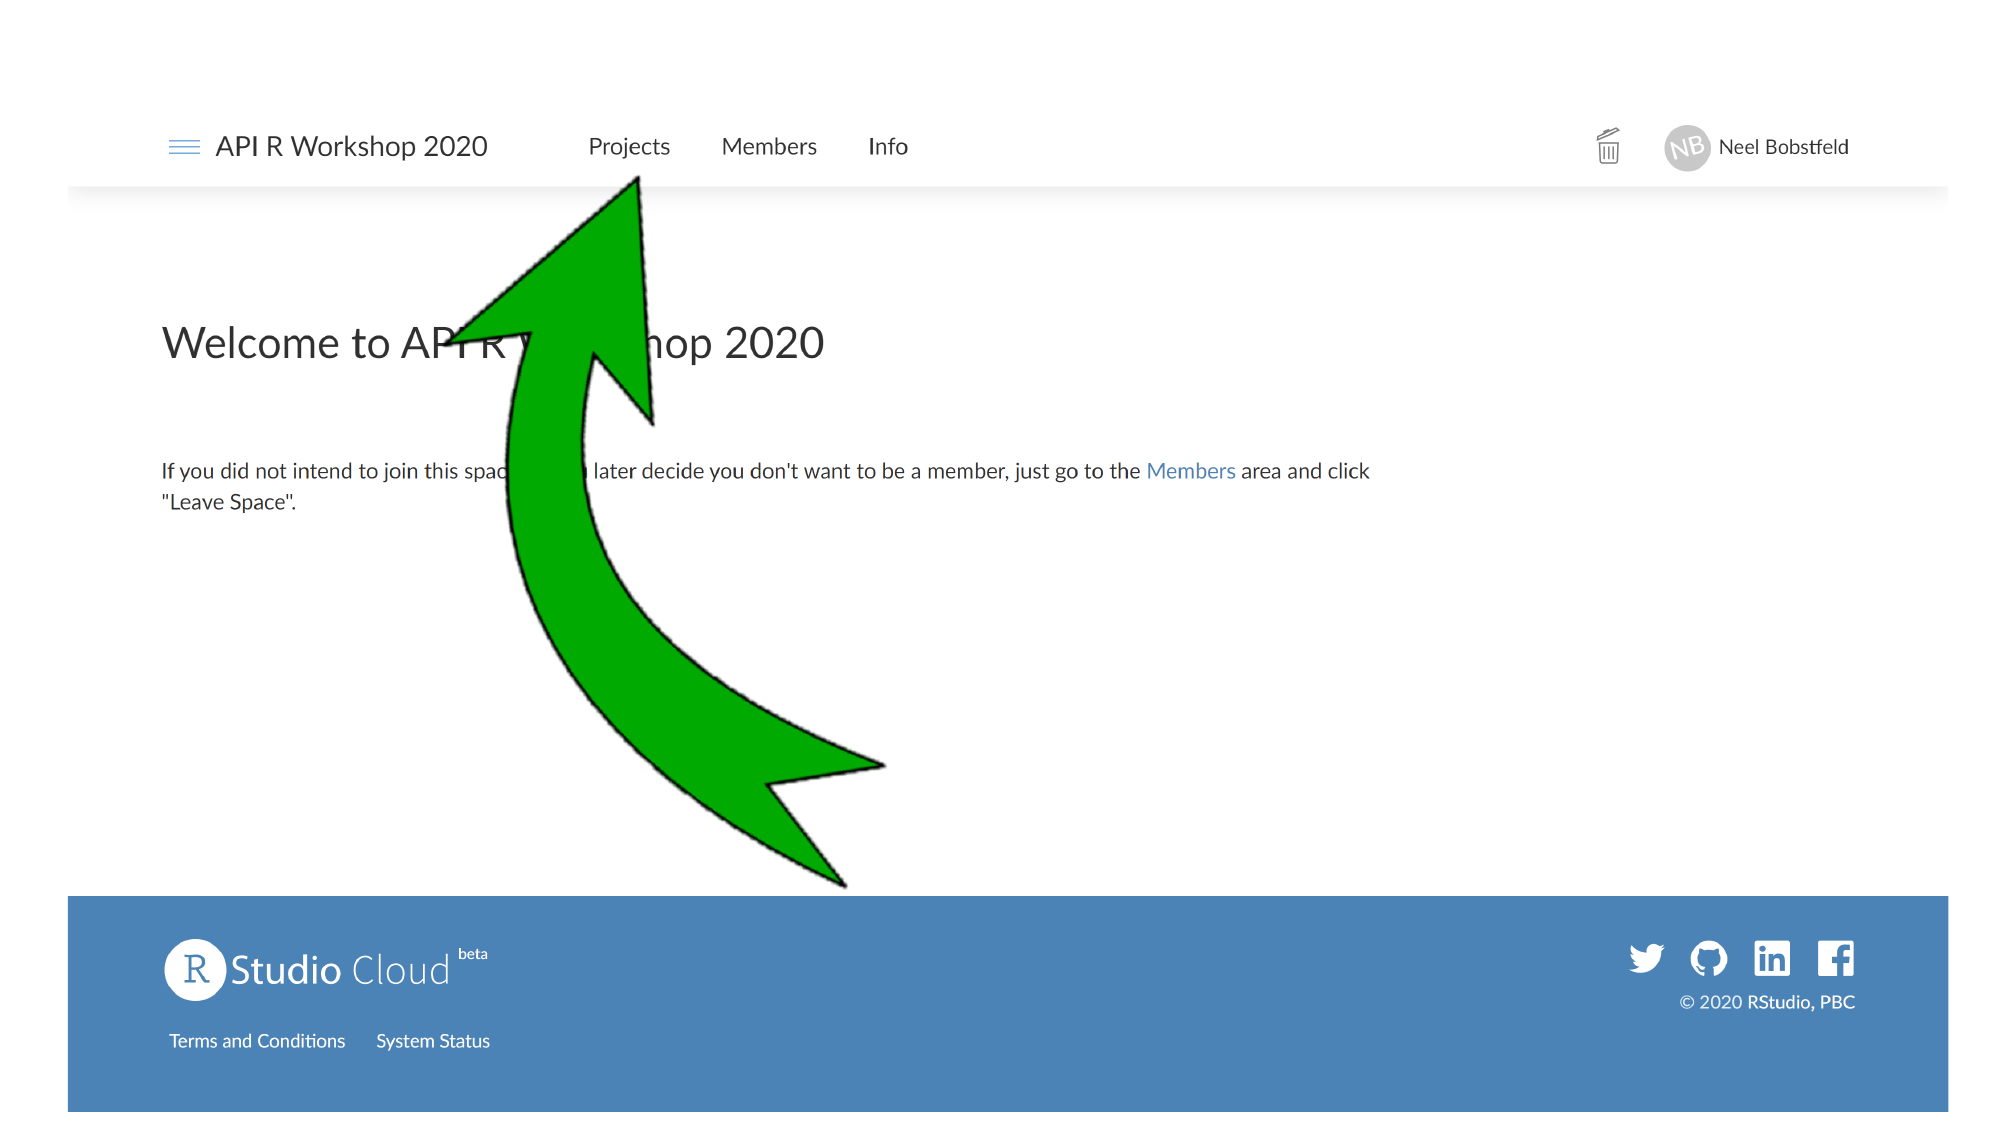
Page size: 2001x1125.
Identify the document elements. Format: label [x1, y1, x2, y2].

picture [67, 111, 1949, 1112]
